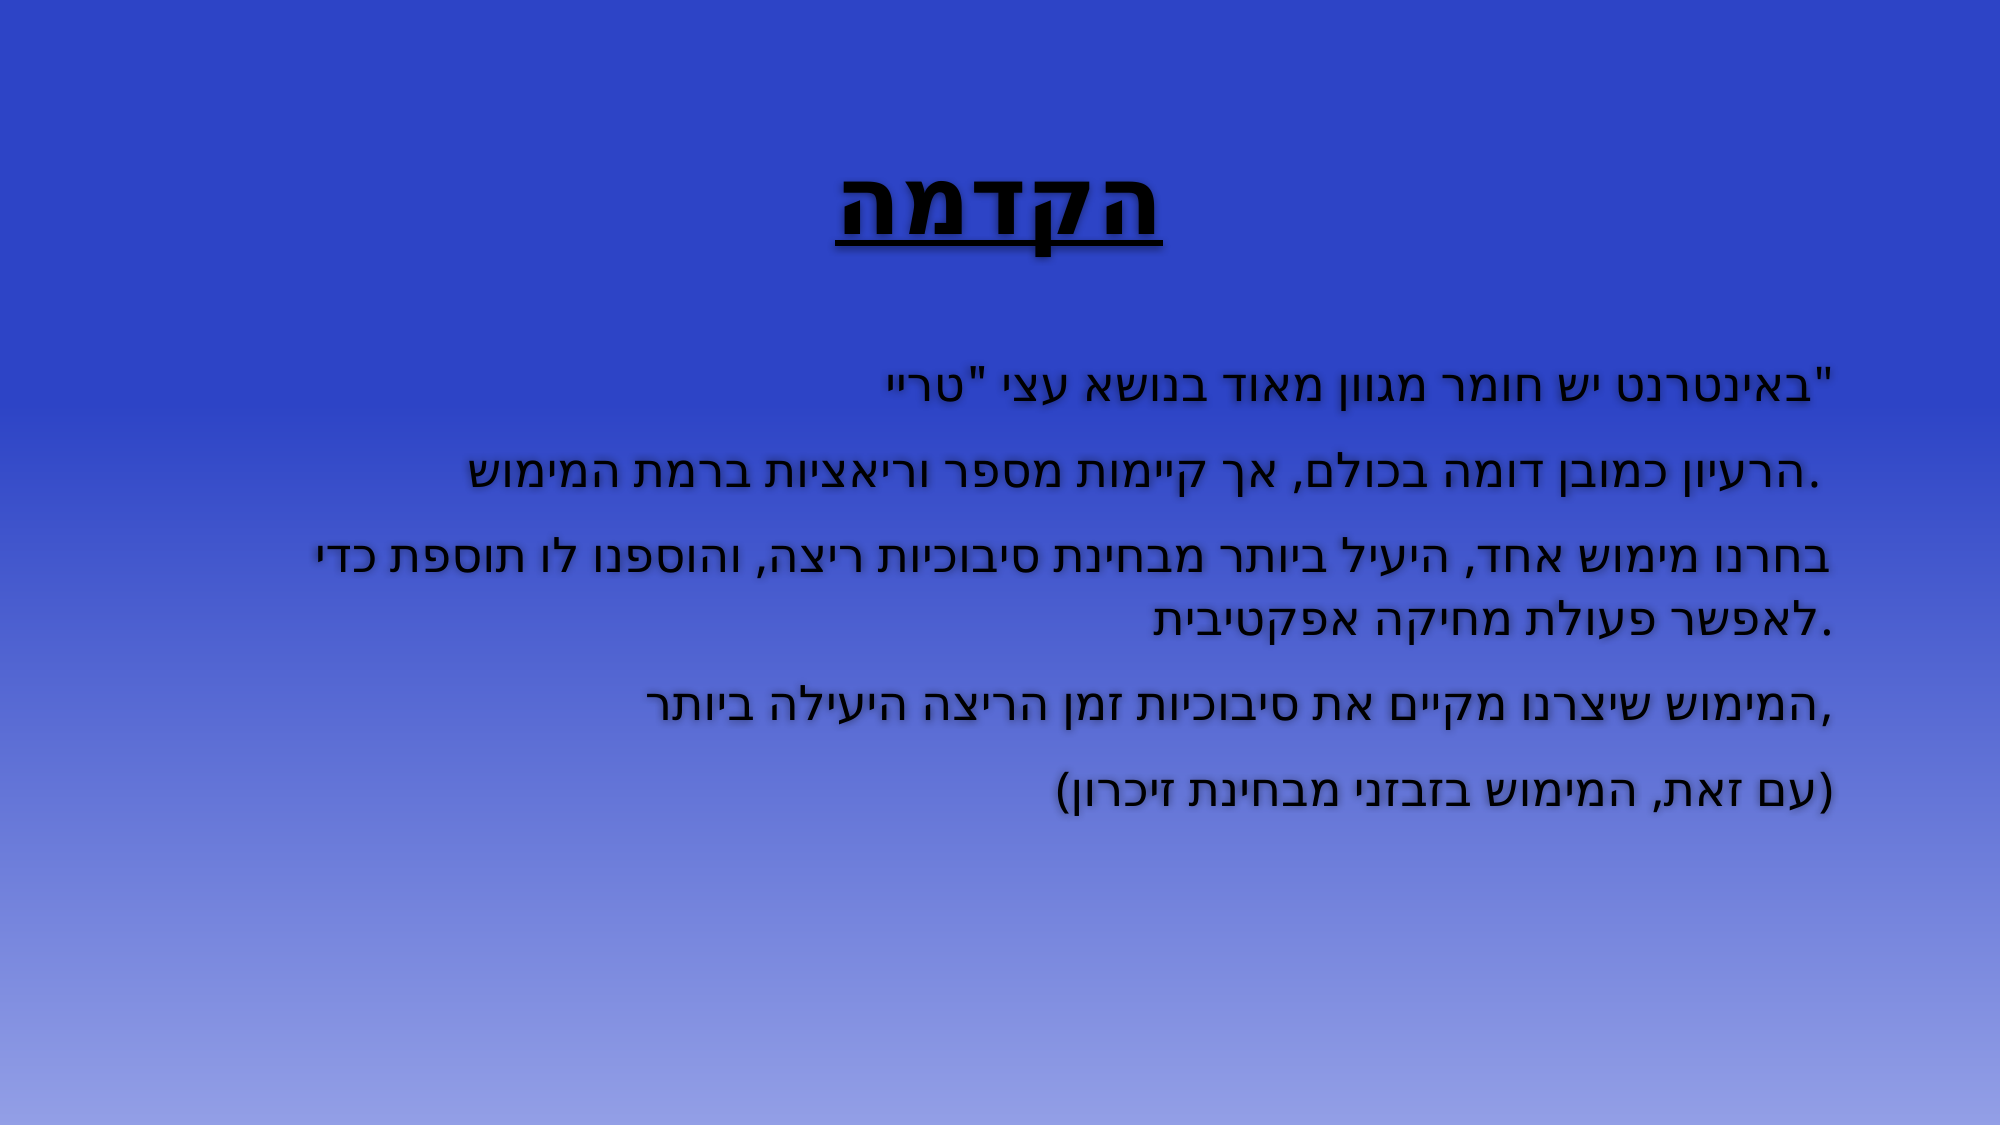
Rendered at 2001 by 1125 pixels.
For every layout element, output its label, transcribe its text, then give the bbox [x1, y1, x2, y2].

title FreeSubTrie [0, 1019, 2000, 1023]
list באינטרנט יש חומר מגוון מאוד בנושא עצי "טריי" הרעיון כמובן דומה בכולם, אך קיימות מספר וריאציות ברמת המימוש. בחרנו מימוש אחד, היעיל ביותר מבחינת סיבוכיות ריצה, והוספנו לו תוספת כדי לאפשר פעולת מחיקה אפקטיבית. המימוש שיצרנו מקיים את סיבוכיות זמן הריצה היעילה ביותר, (עם זאת, המימוש בזבזני מבחינת זיכרון) [149, 340, 1849, 950]
title הקדמה [149, 99, 1849, 307]
